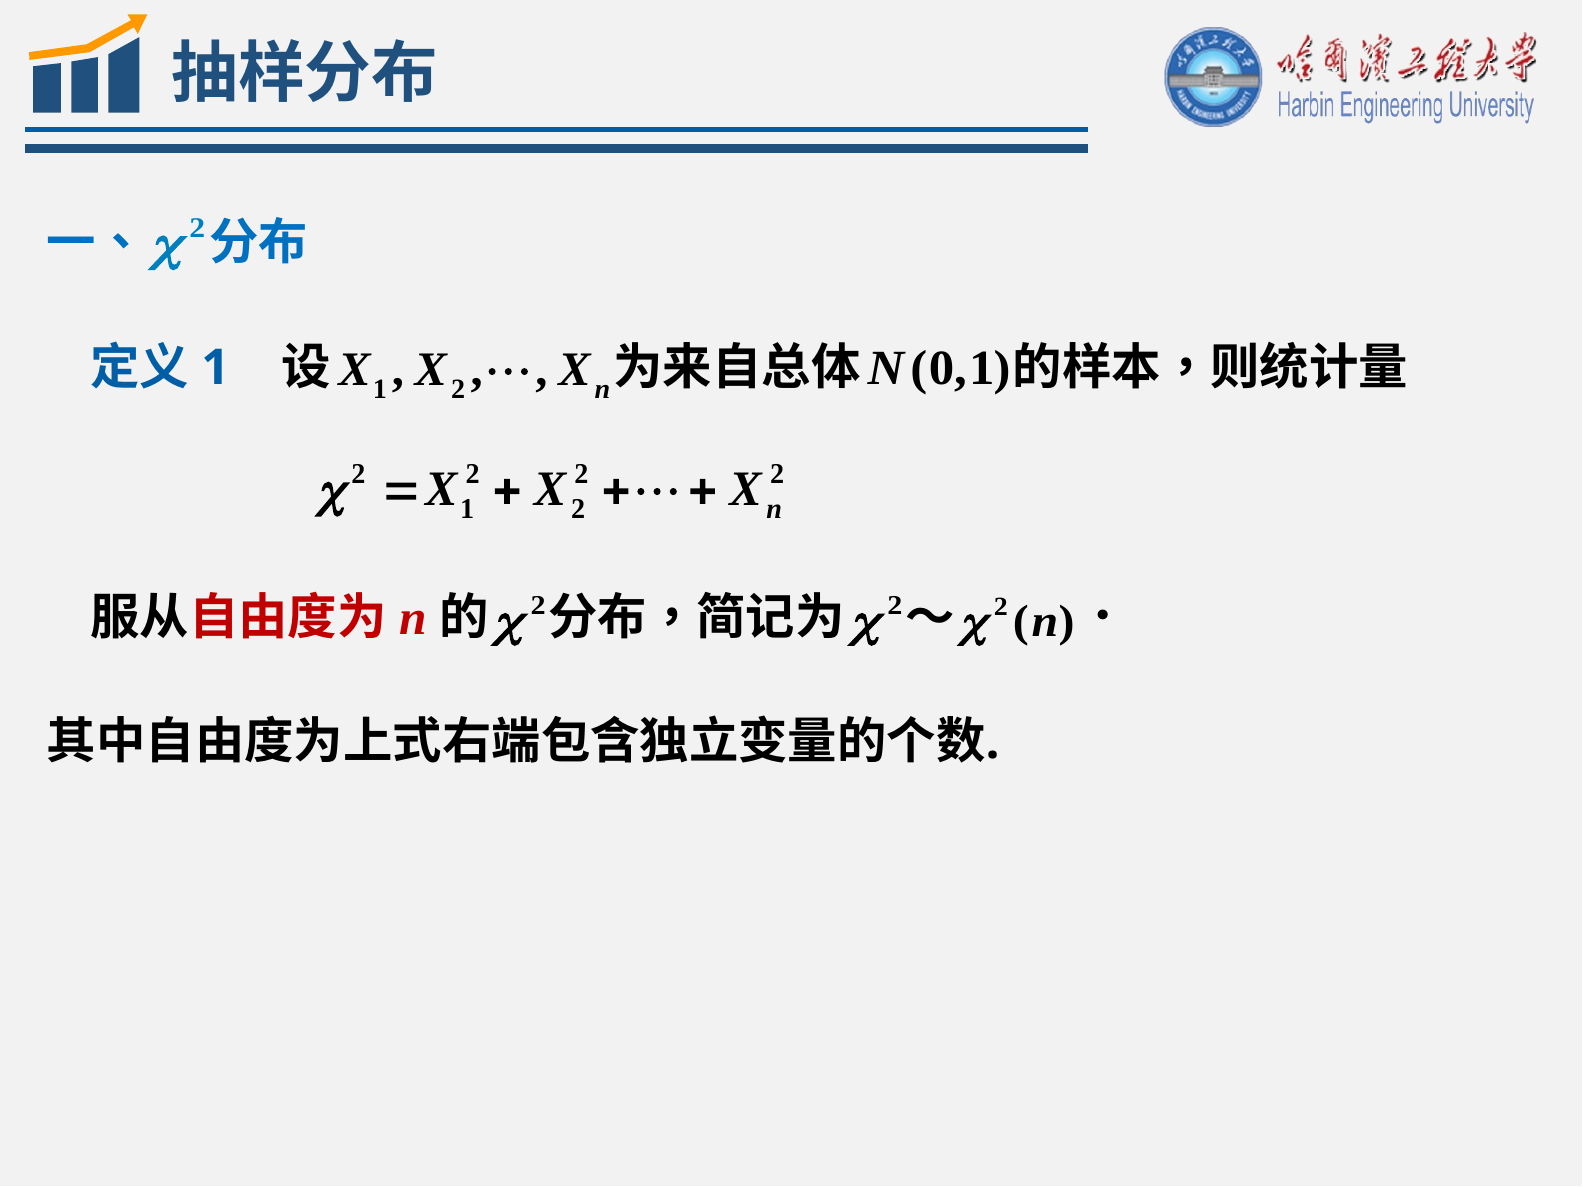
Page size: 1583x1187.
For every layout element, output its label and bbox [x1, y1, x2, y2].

text_box [46, 191, 1507, 1144]
picture [1157, 2, 1580, 164]
